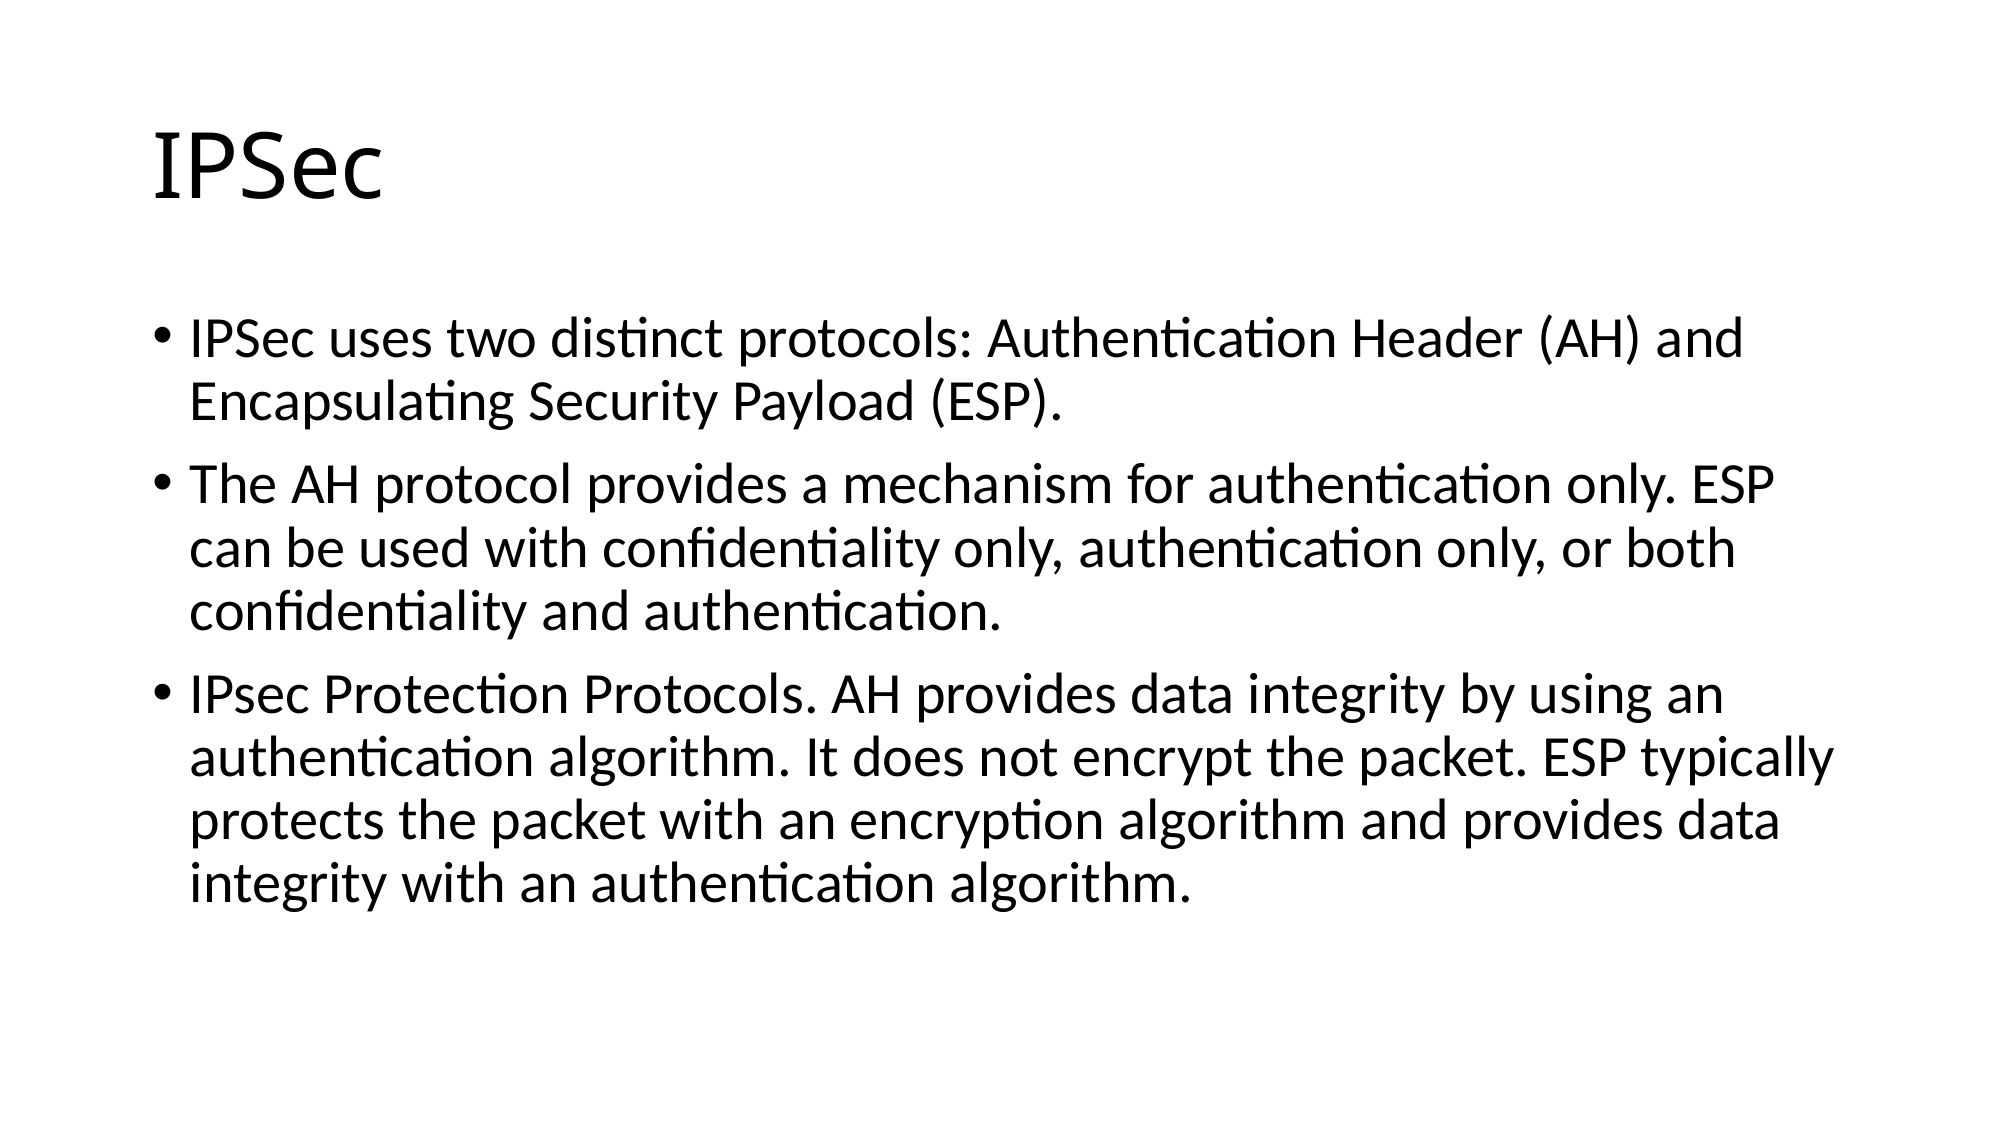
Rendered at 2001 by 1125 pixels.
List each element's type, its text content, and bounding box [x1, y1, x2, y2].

title IPSec [137, 59, 1863, 278]
list IPSec uses two distinct protocols: Authentication Header (AH) and Encapsulating Security Payload (ESP). The AH protocol provides a mechanism for authentication only. ESP can be used with confidentiality only, authentication only, or both confidentiality and authentication. IPsec Protection Protocols. AH provides data integrity by using an authentication algorithm. It does not encrypt the packet. ESP typically protects the packet with an encryption algorithm and provides data integrity with an authentication algorithm. [137, 299, 1863, 1014]
